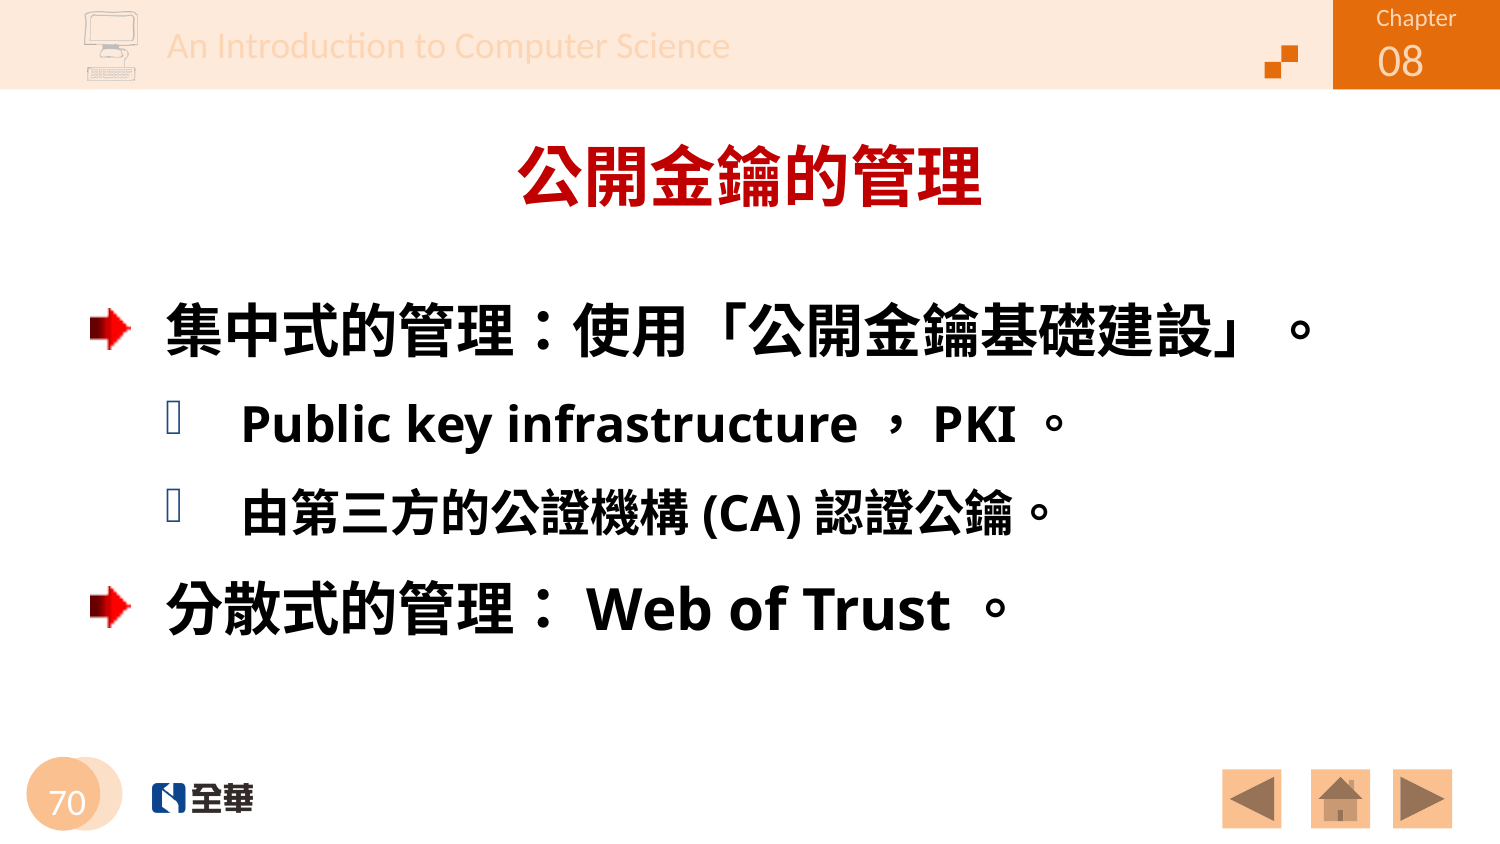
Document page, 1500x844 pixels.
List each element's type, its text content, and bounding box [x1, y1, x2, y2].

list 集中式的管理：使用「公開金鑰基礎建設」。 Public key infrastructure，PKI。 由第三方的公證機構(CA)認證公鑰。 分散式的管理：Web of Trust。 [75, 272, 1425, 754]
picture [152, 783, 253, 813]
picture [90, 308, 131, 350]
picture [84, 11, 138, 81]
picture [90, 586, 131, 628]
title 公開金鑰的管理 [75, 104, 1425, 245]
